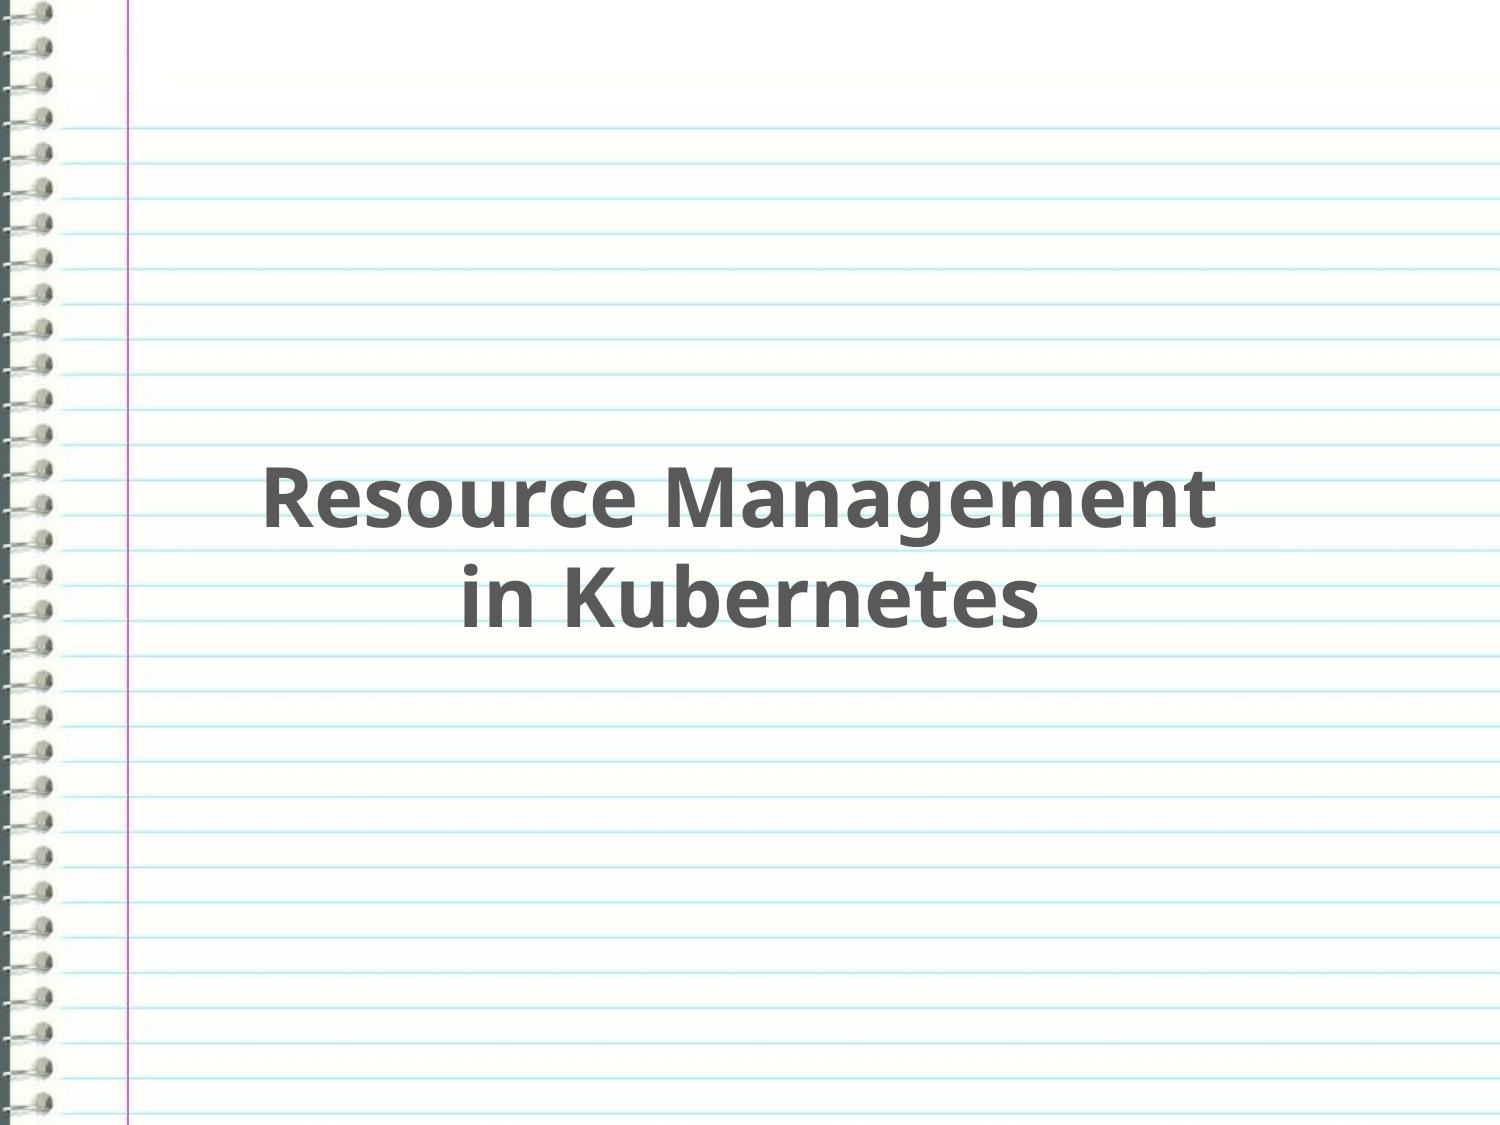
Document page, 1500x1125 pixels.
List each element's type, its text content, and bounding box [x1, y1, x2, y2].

title Resource Management in Kubernetes [112, 462, 1388, 652]
picture [0, 0, 1500, 1125]
